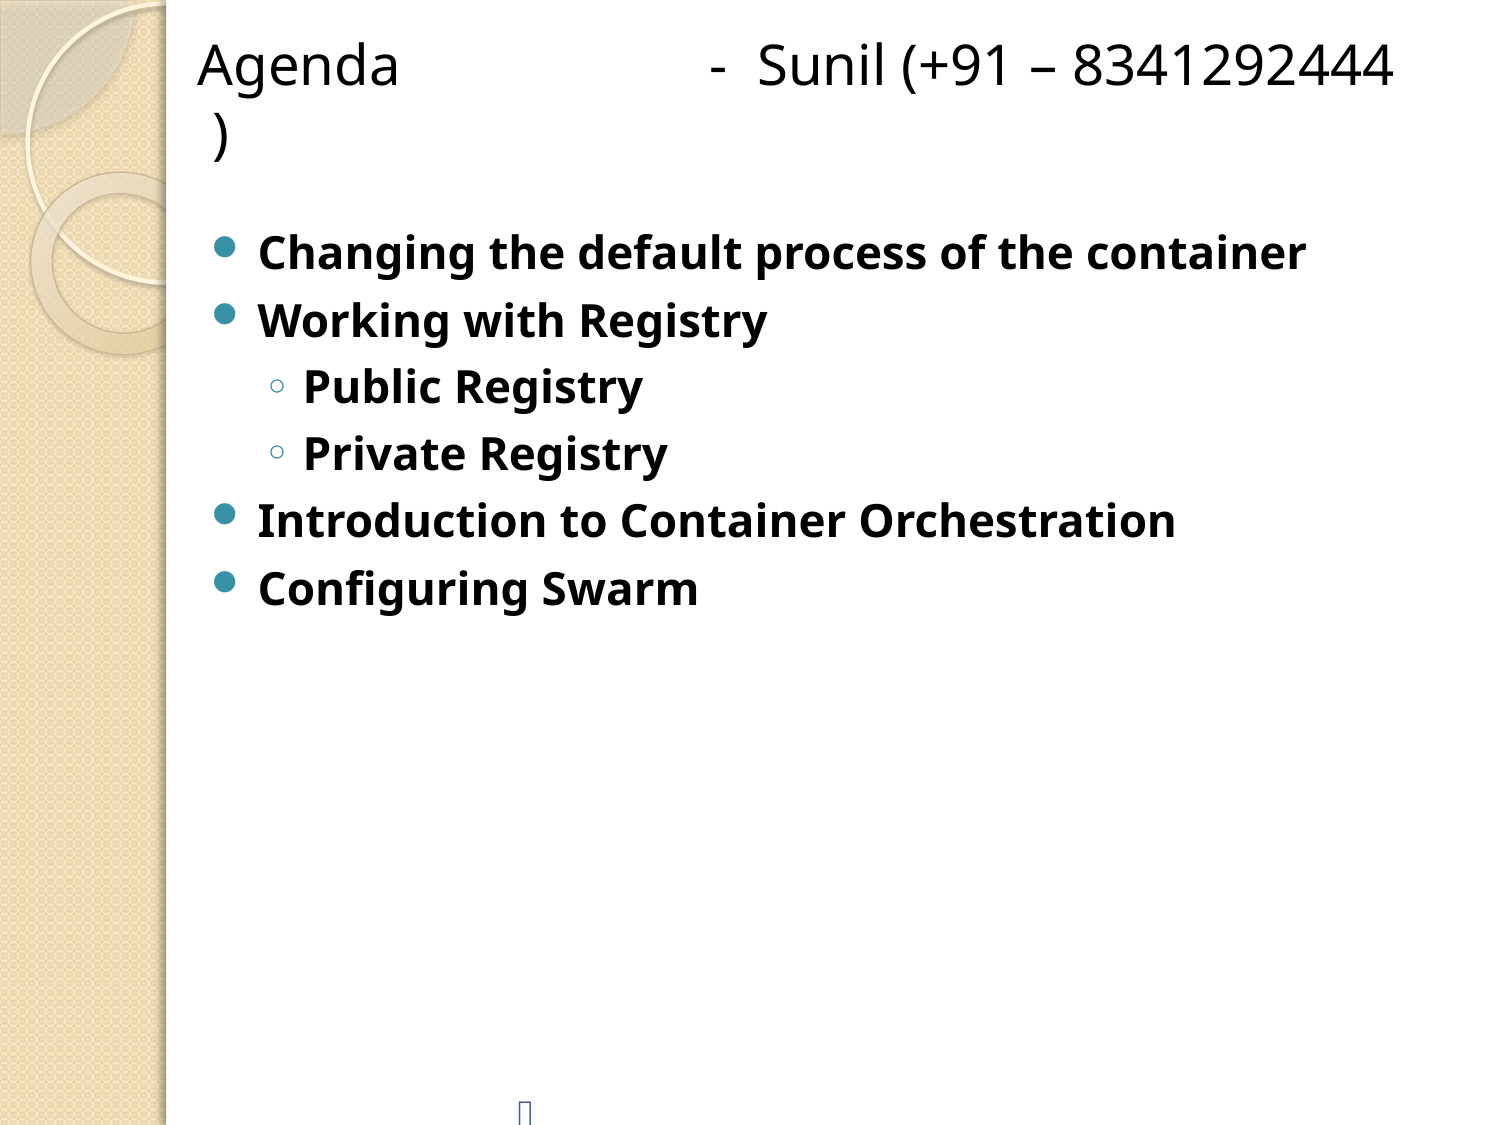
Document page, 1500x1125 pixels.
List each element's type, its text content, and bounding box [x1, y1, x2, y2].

list Changing the default process of the container Working with Registry Public Registry Private Registry Introduction to Container Orchestration Configuring Swarm [183, 149, 1425, 986]
title Agenda - Sunil (+91 – 8341292444 ) [183, 45, 1425, 149]
